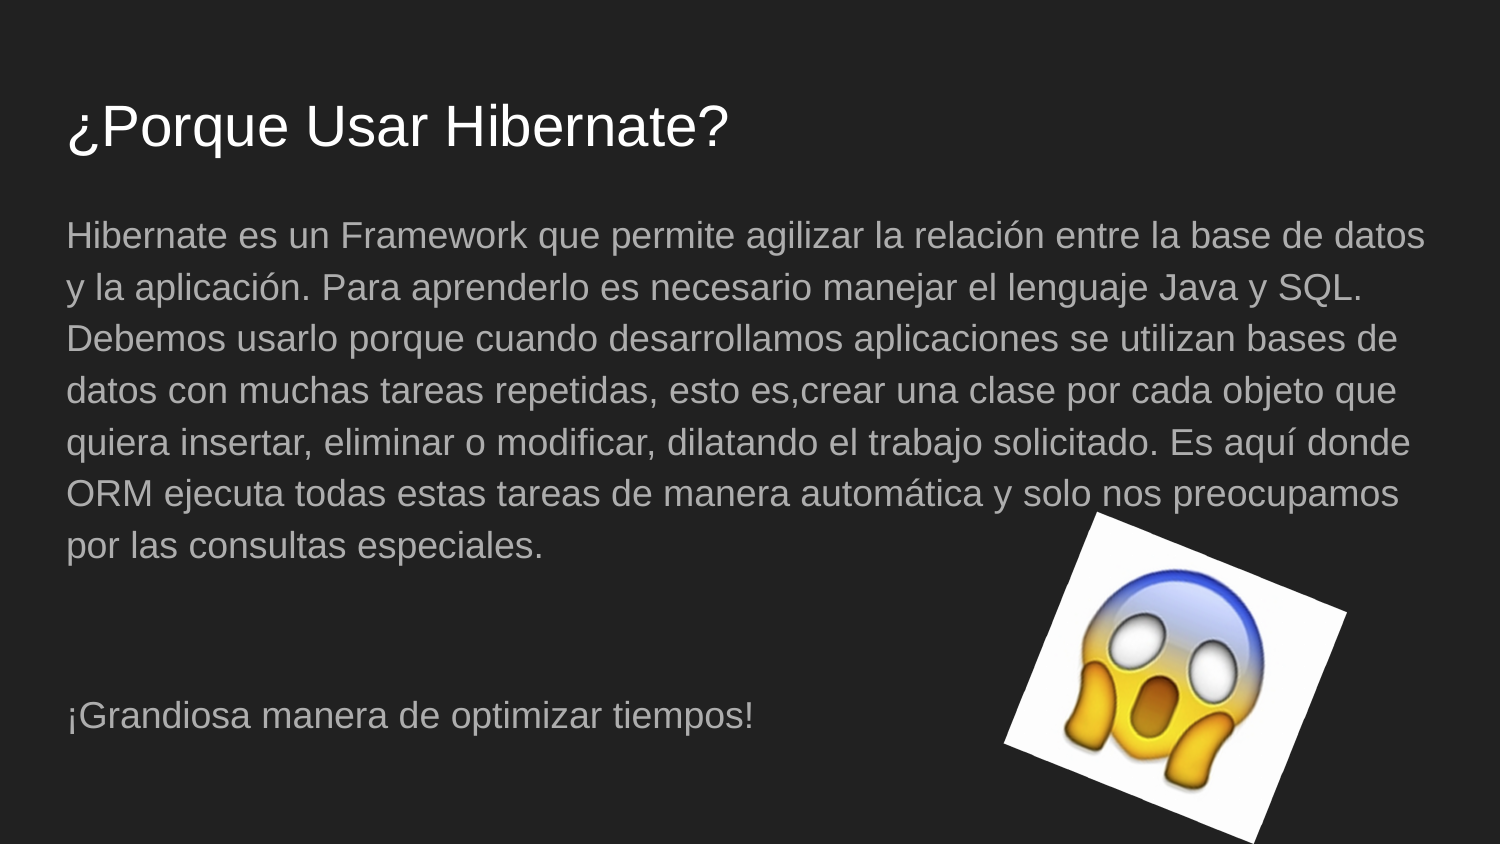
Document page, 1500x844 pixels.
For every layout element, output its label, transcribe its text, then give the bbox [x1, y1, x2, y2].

list Hibernate es un Framework que permite agilizar la relación entre la base de datos y la aplicación. Para aprenderlo es necesario manejar el lenguaje Java y SQL. Debemos usarlo porque cuando desarrollamos aplicaciones se utilizan bases de datos con muchas tareas repetidas, esto es,crear una clase por cada objeto que quiera insertar, eliminar o modificar, dilatando el trabajo solicitado. Es aquí donde ORM ejecuta todas estas tareas de manera automática y solo nos preocupamos por las consultas especiales. ¡Grandiosa manera de optimizar tiempos! [51, 189, 1449, 750]
title ¿Porque Usar Hibernate? [51, 72, 1449, 167]
picture [1005, 512, 1346, 843]
